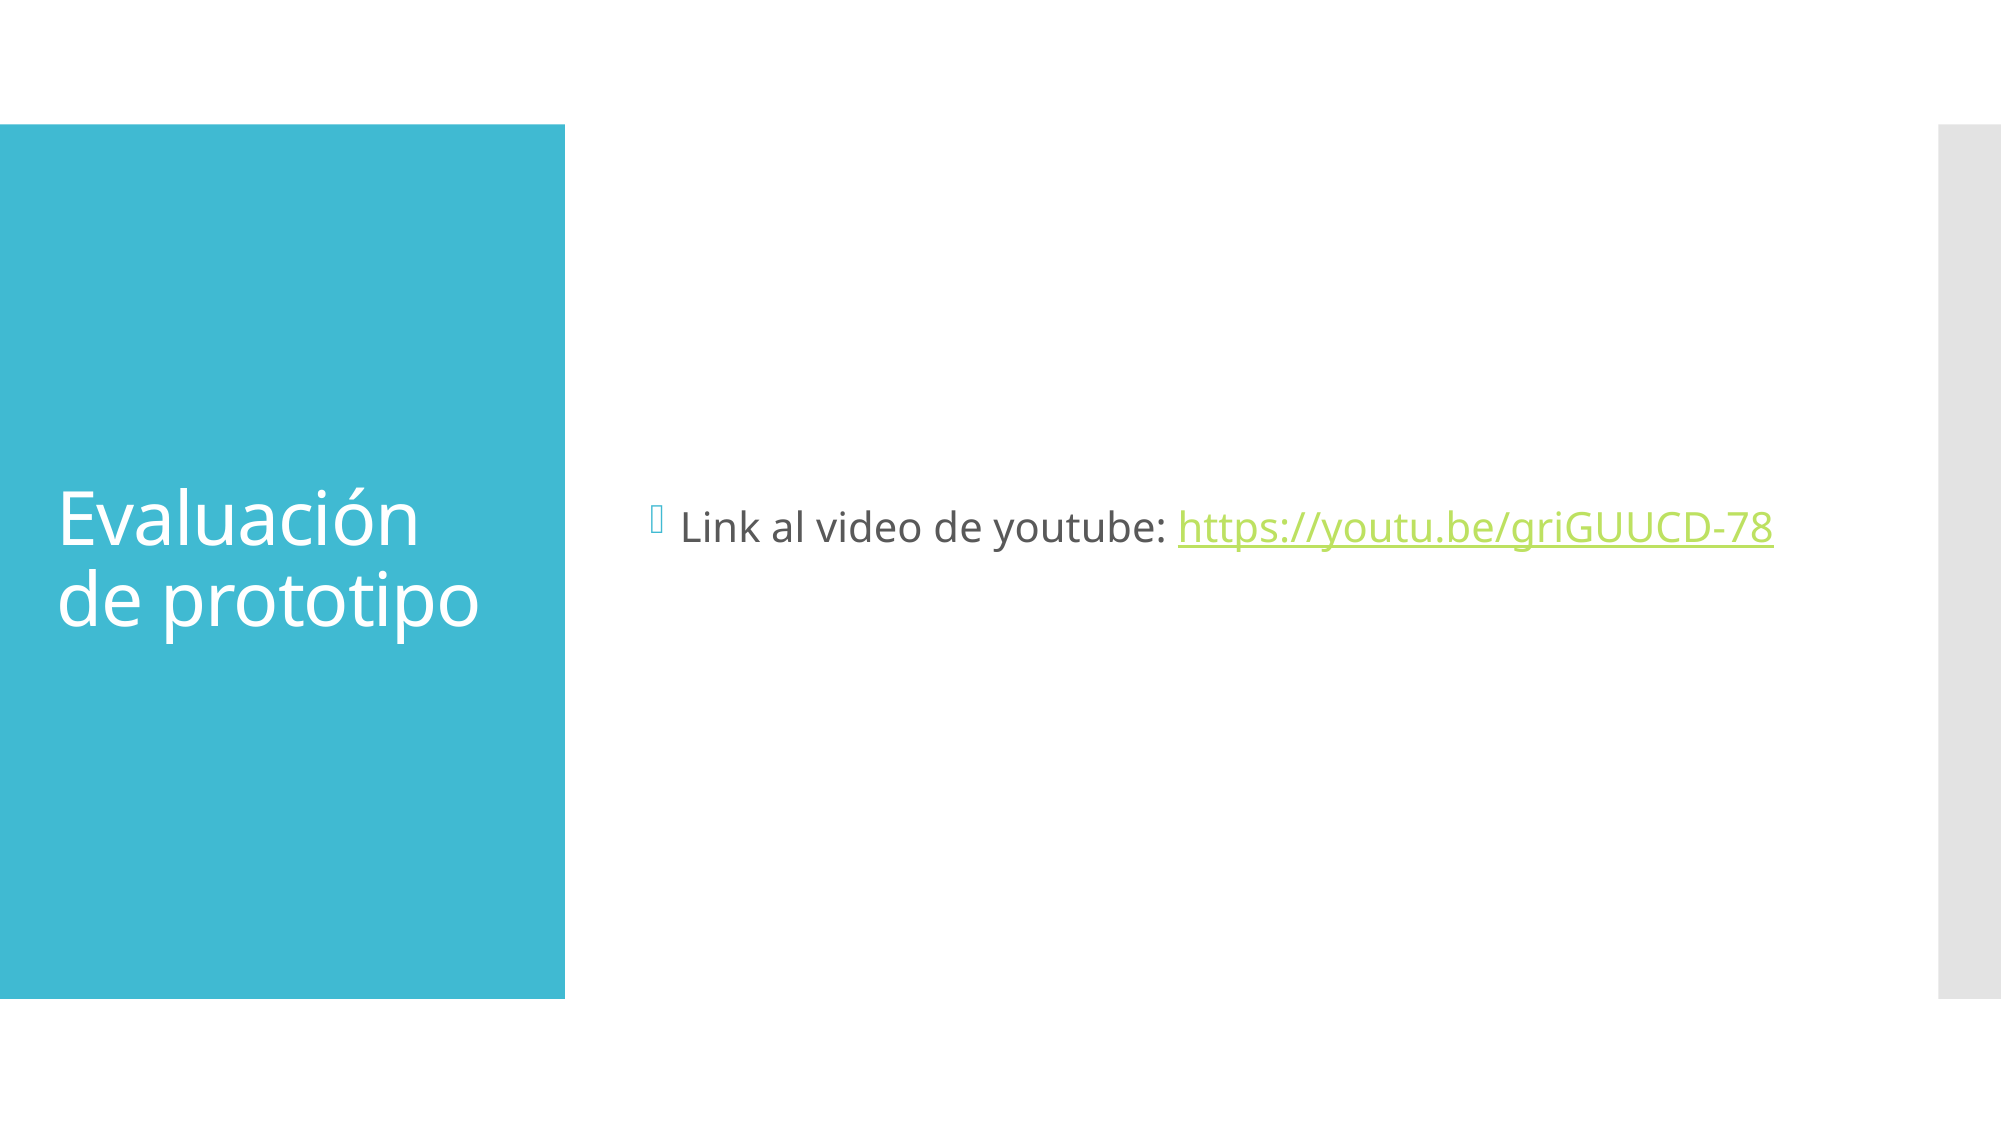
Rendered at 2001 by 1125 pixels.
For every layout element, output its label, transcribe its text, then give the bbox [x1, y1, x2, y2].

list Link al video de youtube: https://youtu.be/griGUUCD-78 [634, 141, 1835, 982]
title Evaluación de prototipo [41, 184, 525, 940]
